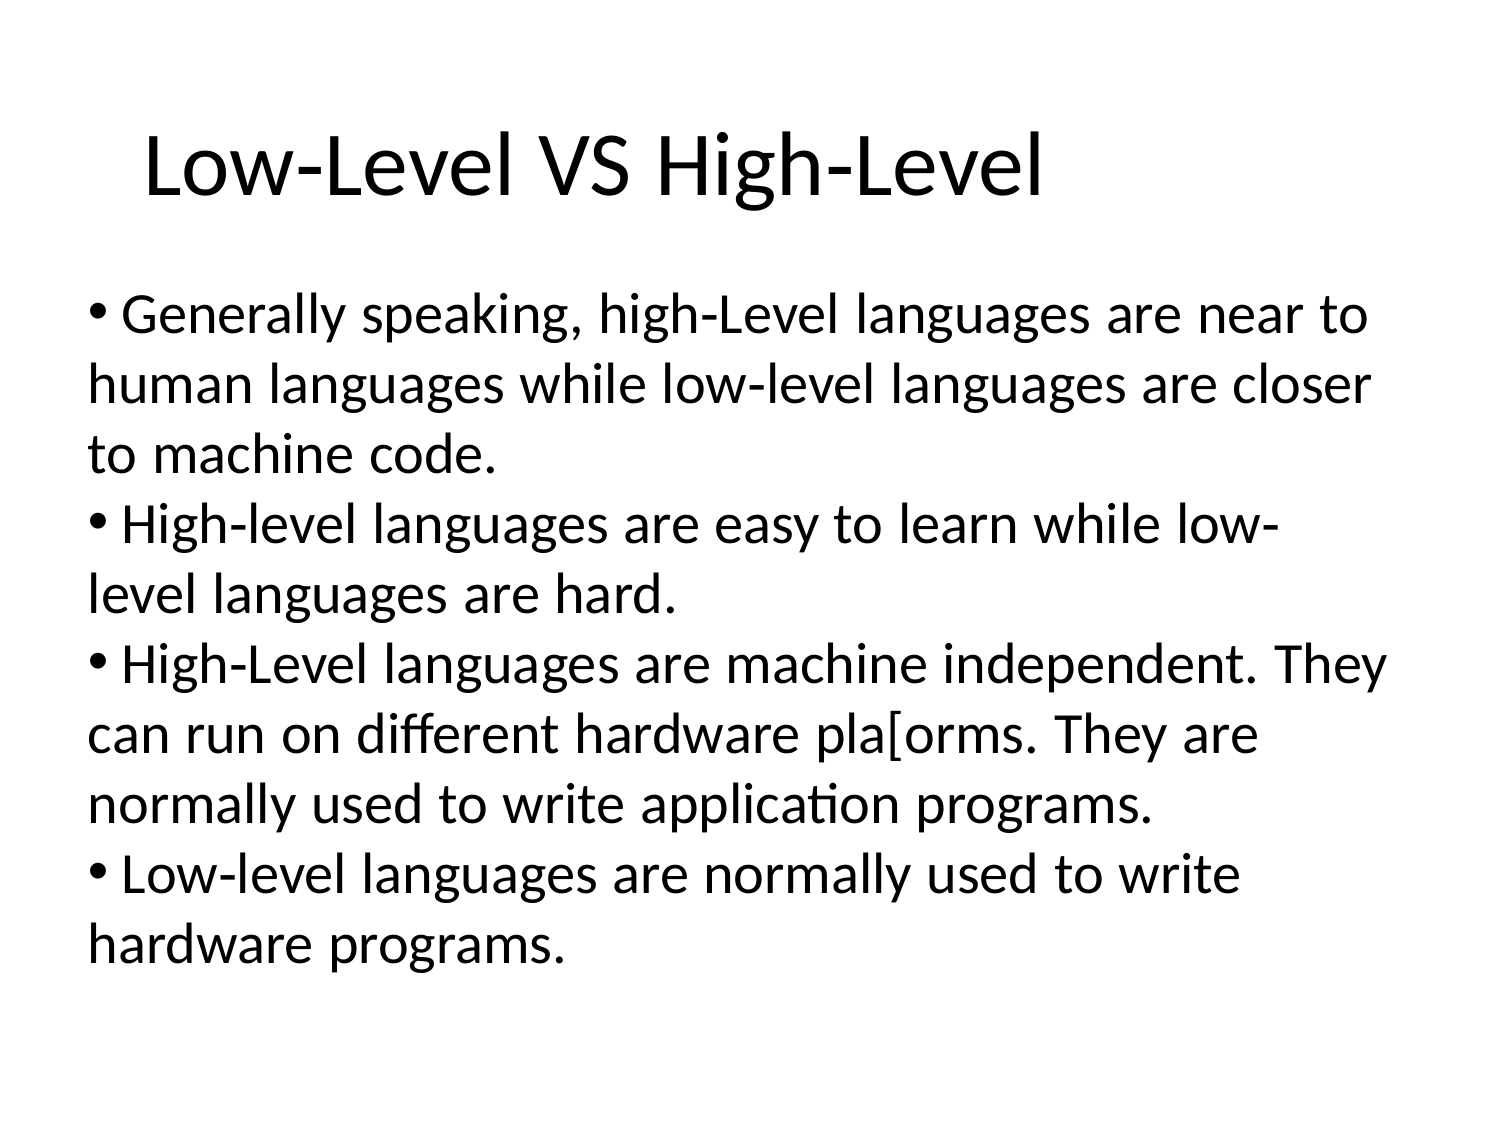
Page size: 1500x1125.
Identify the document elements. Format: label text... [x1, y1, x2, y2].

text_box Low‐Level VS High‐Level [143, 103, 1357, 275]
text_box Generally speaking, high‐Level languages are near to human languages while low‐level languages are closer to machine code. High‐level languages are easy to learn while low‐ level languages are hard. High‐Level languages are machine independent. They can run on diﬀerent hardware pla[orms. They are normally used to write application programs. Low‐level languages are normally used to write hardware programs. [87, 275, 1393, 1125]
